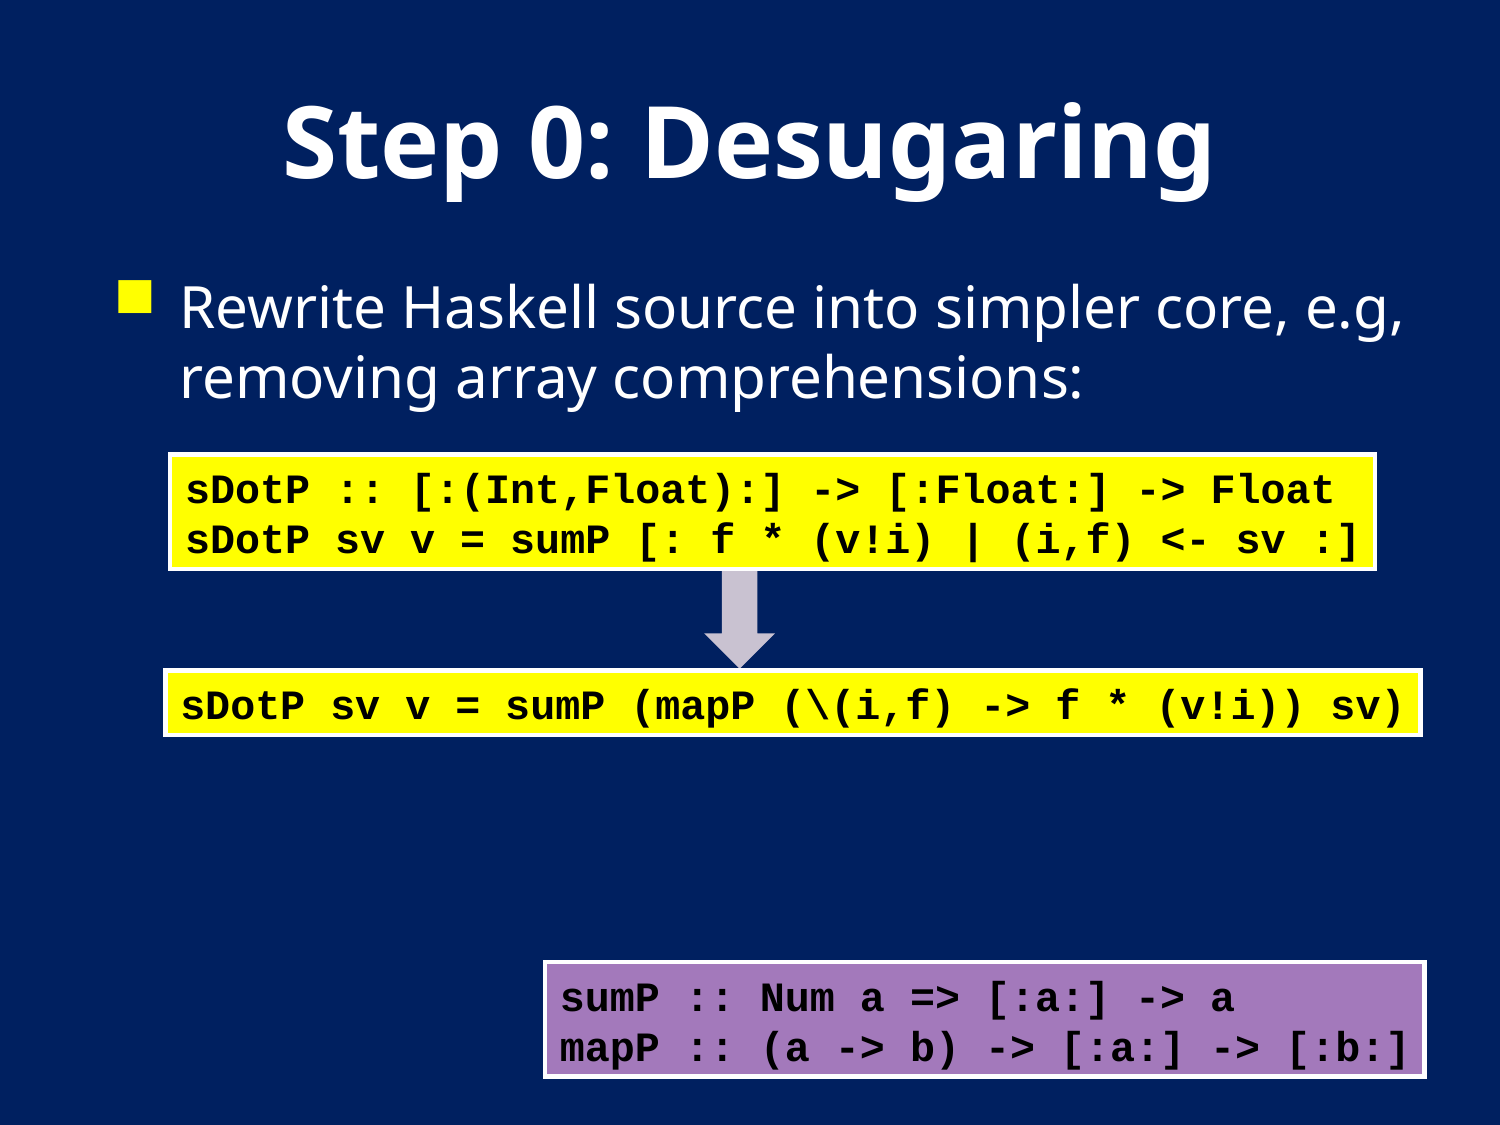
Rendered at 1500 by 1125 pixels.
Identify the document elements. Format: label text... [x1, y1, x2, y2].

list Rewrite Haskell source into simpler core, e.g, removing array comprehensions: [75, 262, 1425, 1035]
title Step 0: Desugaring [75, 45, 1425, 233]
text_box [159, 454, 1427, 737]
text_box sumP :: Num a => [:a:] -> a mapP :: (a -> b) -> [:a:] -> [:b:] [545, 961, 1425, 1077]
